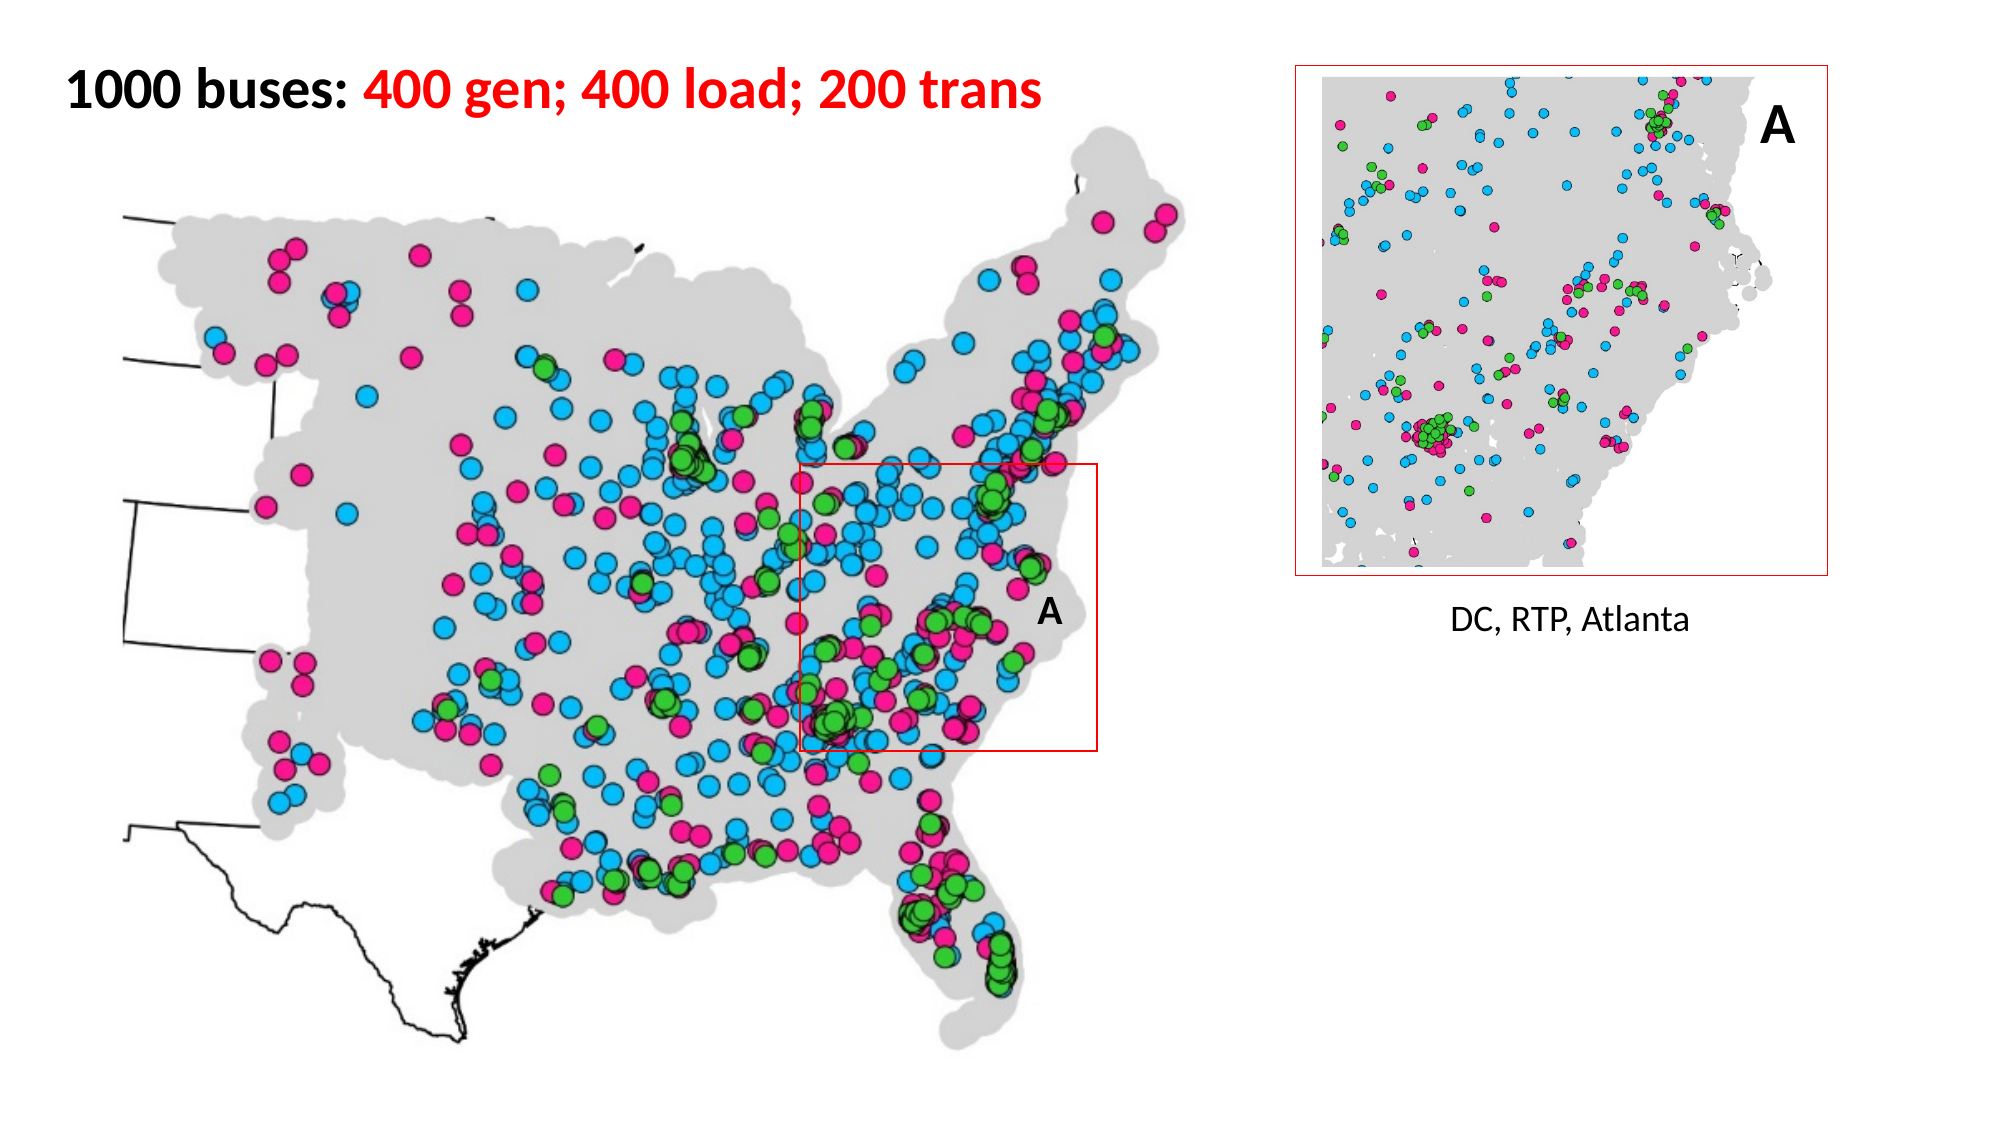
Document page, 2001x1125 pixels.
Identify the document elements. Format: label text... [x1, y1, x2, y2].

picture [42, 95, 1212, 1084]
text_box DC, RTP, Atlanta [1435, 586, 1706, 647]
picture [1295, 65, 1828, 576]
text_box 1000 buses: 400 gen; 400 load; 200 trans [49, 42, 1072, 95]
